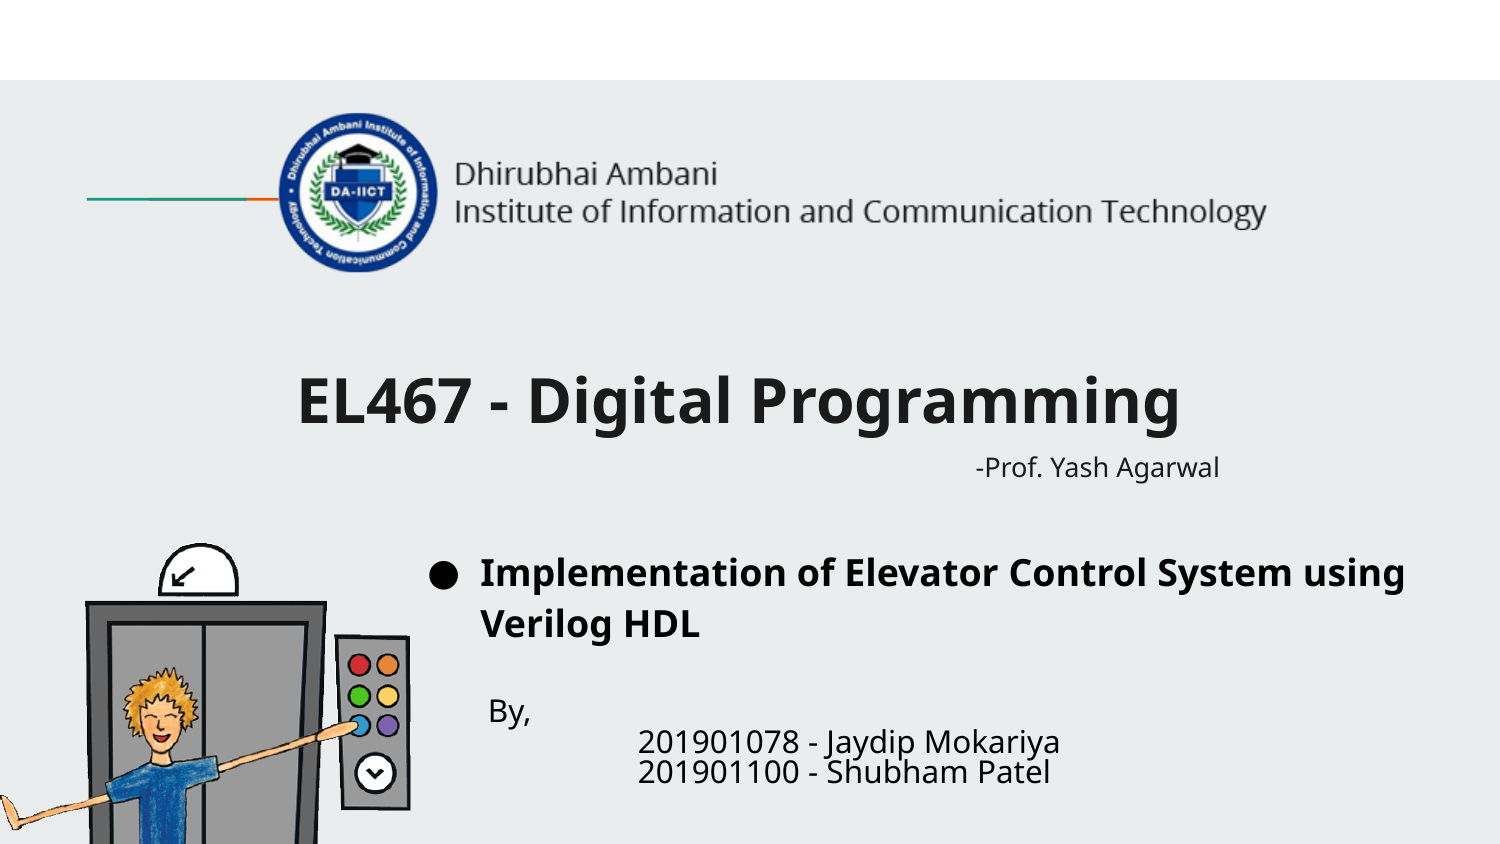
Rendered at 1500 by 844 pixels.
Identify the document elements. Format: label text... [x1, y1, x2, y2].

subtitle By, 201901078 - Jaydip Mokariya 201901100 - Shubham Patel [472, 683, 1077, 816]
text_box Implementation of Elevator Control System using Verilog HDL [390, 526, 1476, 661]
title EL467 - Digital Programming [281, 345, 1269, 455]
text_box -Prof. Yash Agarwal [960, 434, 1343, 498]
picture [0, 539, 411, 844]
picture [274, 110, 1276, 276]
